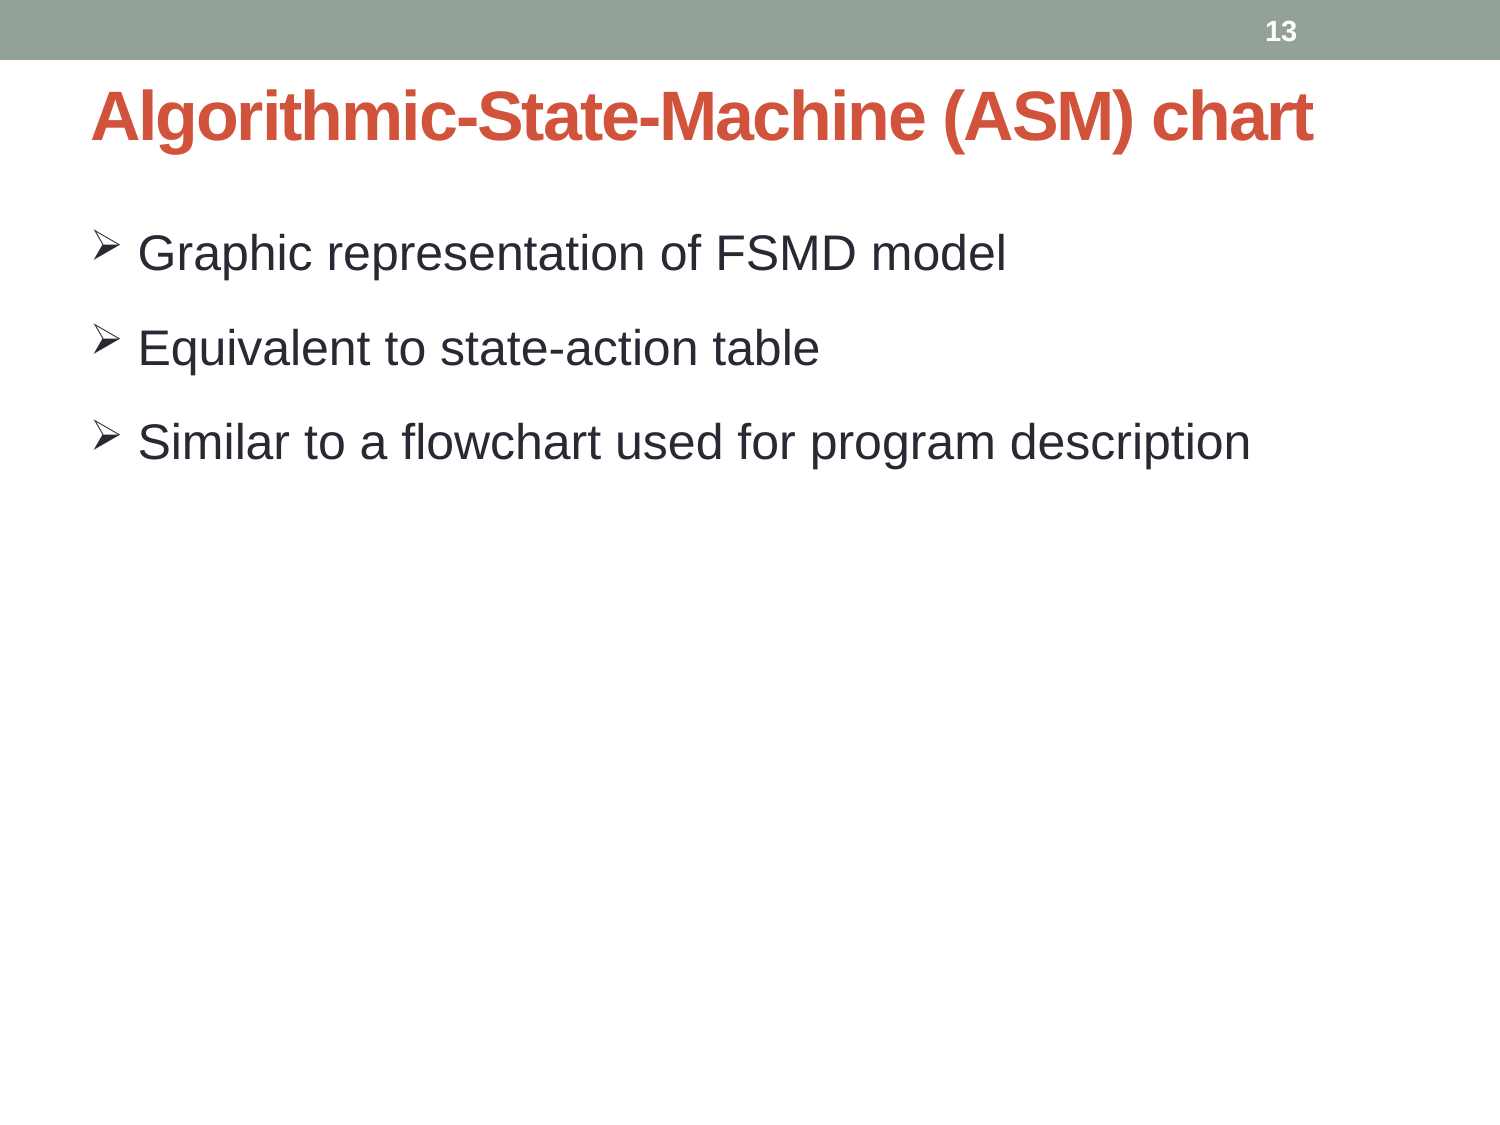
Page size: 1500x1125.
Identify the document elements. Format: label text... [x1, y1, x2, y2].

slide_number 13 [1250, 3, 1425, 57]
title Algorithmic-State-Machine (ASM) chart [75, 62, 1425, 163]
list Graphic representation of FSMD model Equivalent to state-action table Similar to a flowchart used for program description [75, 212, 1425, 1125]
